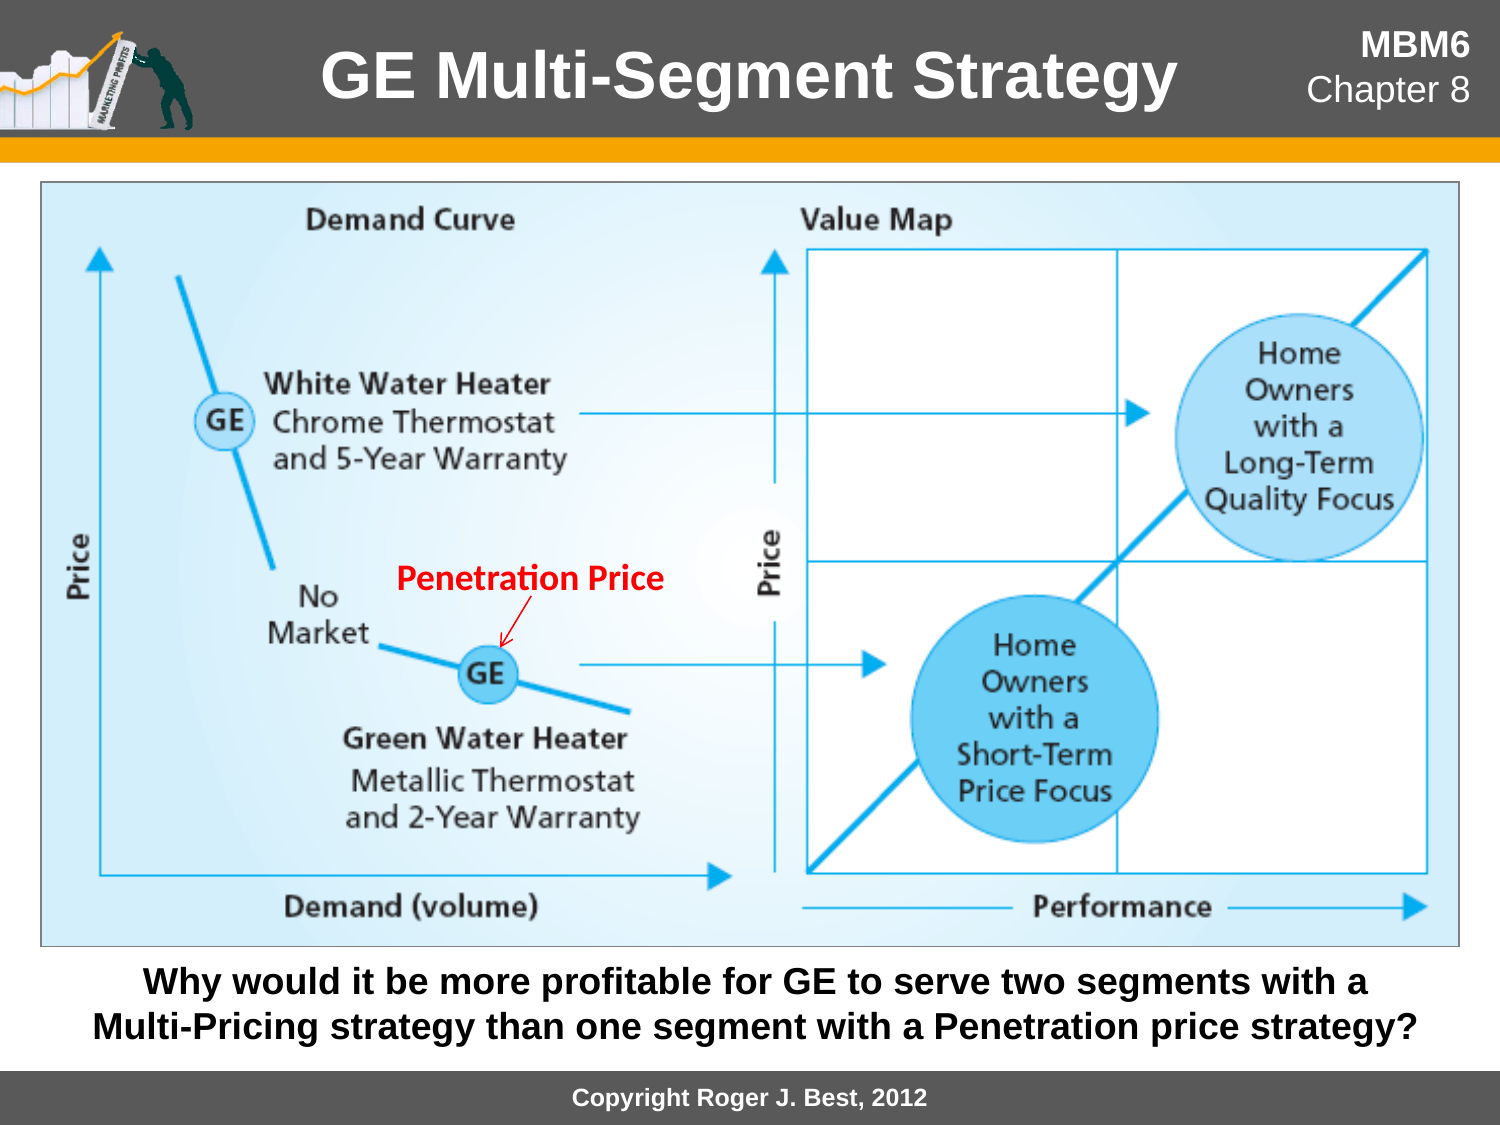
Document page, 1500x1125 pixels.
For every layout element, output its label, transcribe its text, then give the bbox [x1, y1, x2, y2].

picture [0, 21, 214, 136]
text_box [0, 1069, 1500, 1125]
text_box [499, 595, 532, 649]
text_box Why would it be more profitable for GE to serve two segments with a Multi-Pricing strategy than one segment with a Penetration price strategy? [74, 955, 1438, 1055]
picture [41, 182, 1459, 947]
text_box GE Multi-Segment Strategy [217, 24, 1300, 120]
text_box [0, 135, 1500, 164]
text_box [0, 0, 1500, 135]
text_box Copyright Roger J. Best, 2012 [543, 1074, 957, 1120]
text_box MBM6 Chapter 8 [1259, 12, 1486, 118]
